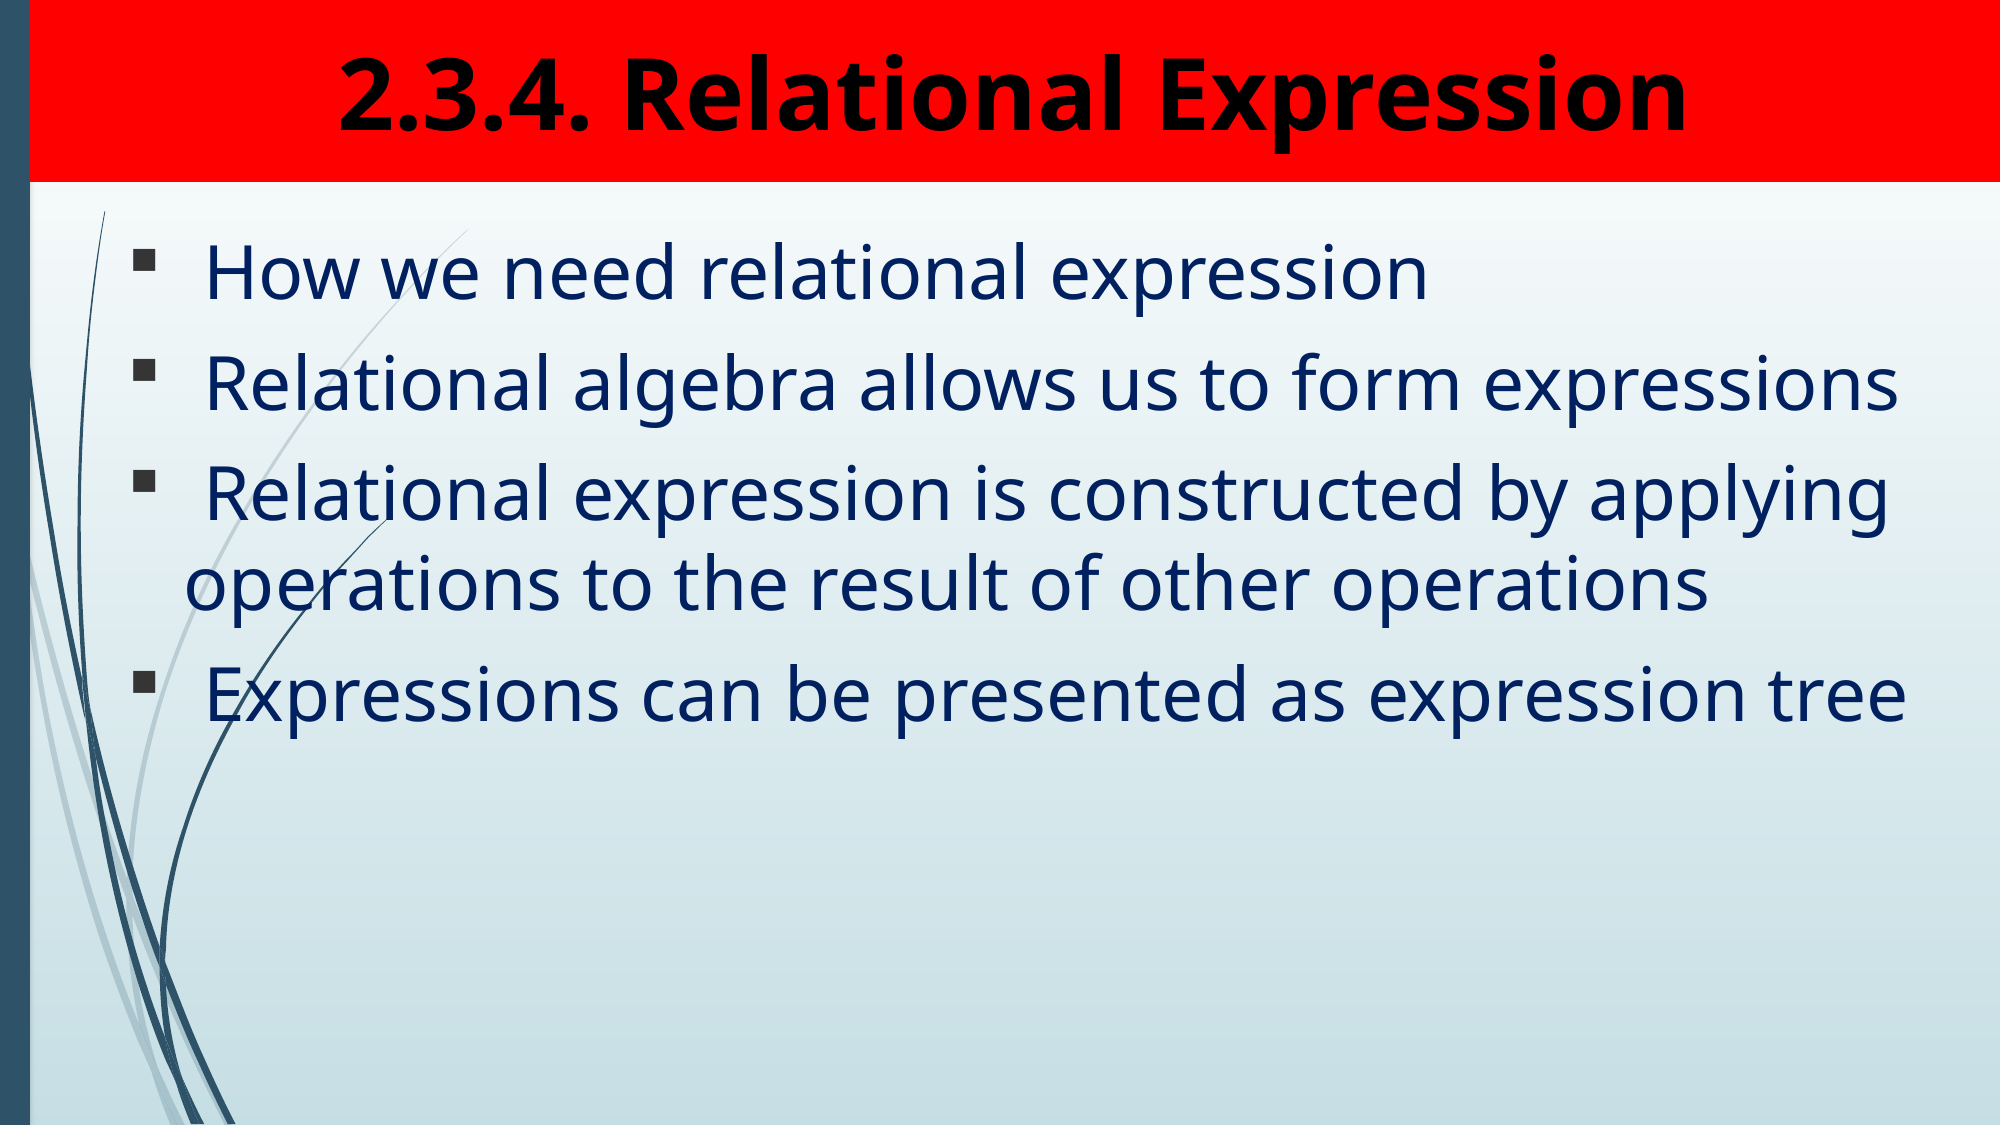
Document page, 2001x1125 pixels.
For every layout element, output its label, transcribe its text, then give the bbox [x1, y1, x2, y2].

text_box 2.3.4. Relational Expression [29, 0, 2000, 182]
list How we need relational expression Relational algebra allows us to form expressions Relational expression is constructed by applying operations to the result of other operations Expressions can be presented as expression tree [112, 216, 2000, 1070]
